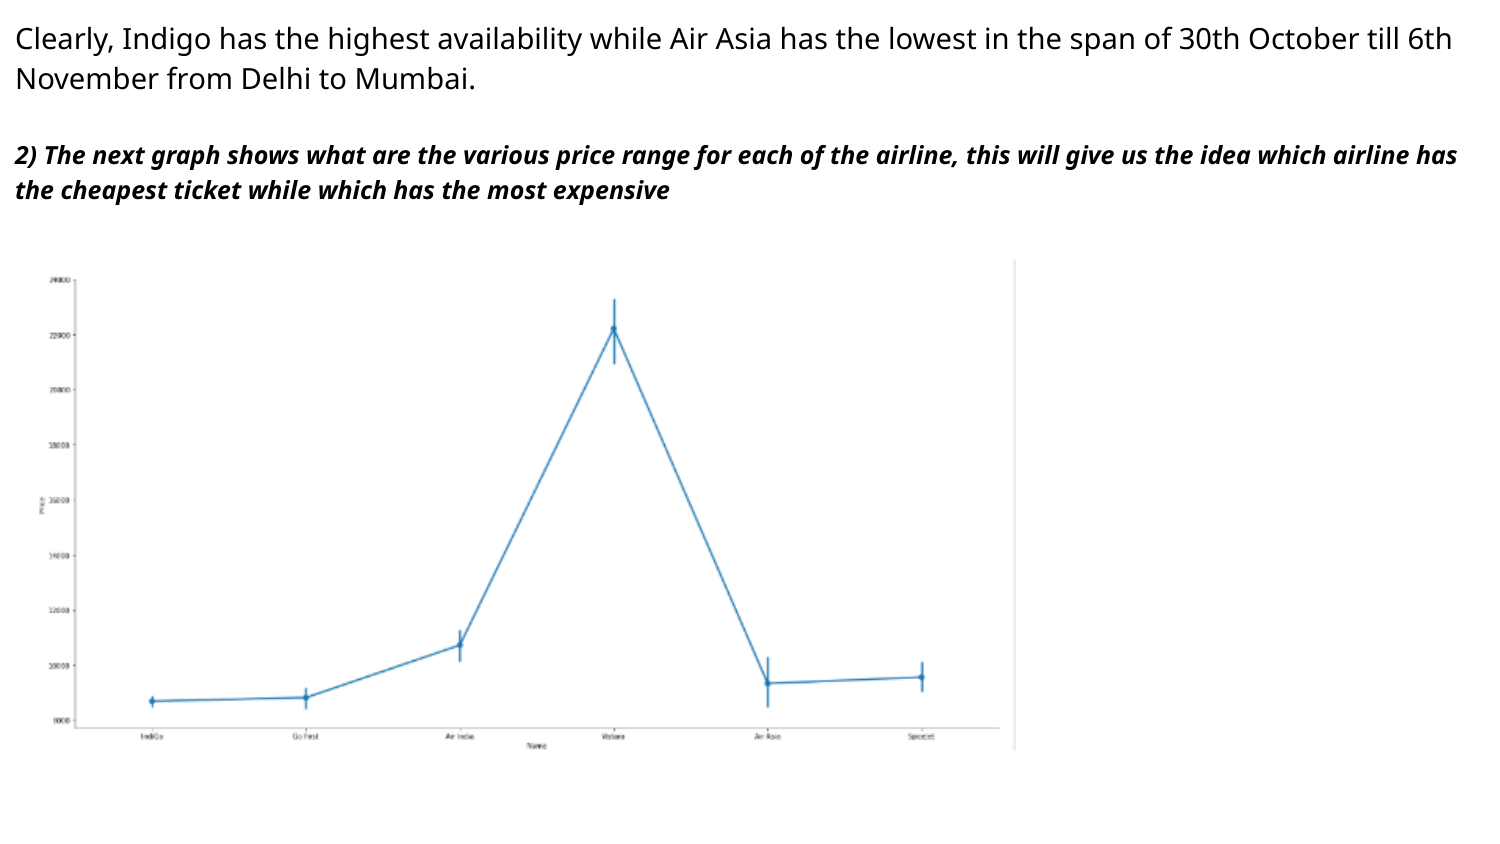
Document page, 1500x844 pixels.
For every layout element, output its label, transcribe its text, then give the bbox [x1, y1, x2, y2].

picture [24, 242, 1088, 762]
text_box Clearly, Indigo has the highest availability while Air Asia has the lowest in the span of 30th October till 6th November from Delhi to Mumbai. 2) The next graph shows what are the various price range for each of the airline, this will give us the idea which airline has the cheapest ticket while which has the most expensive [0, 0, 1500, 220]
